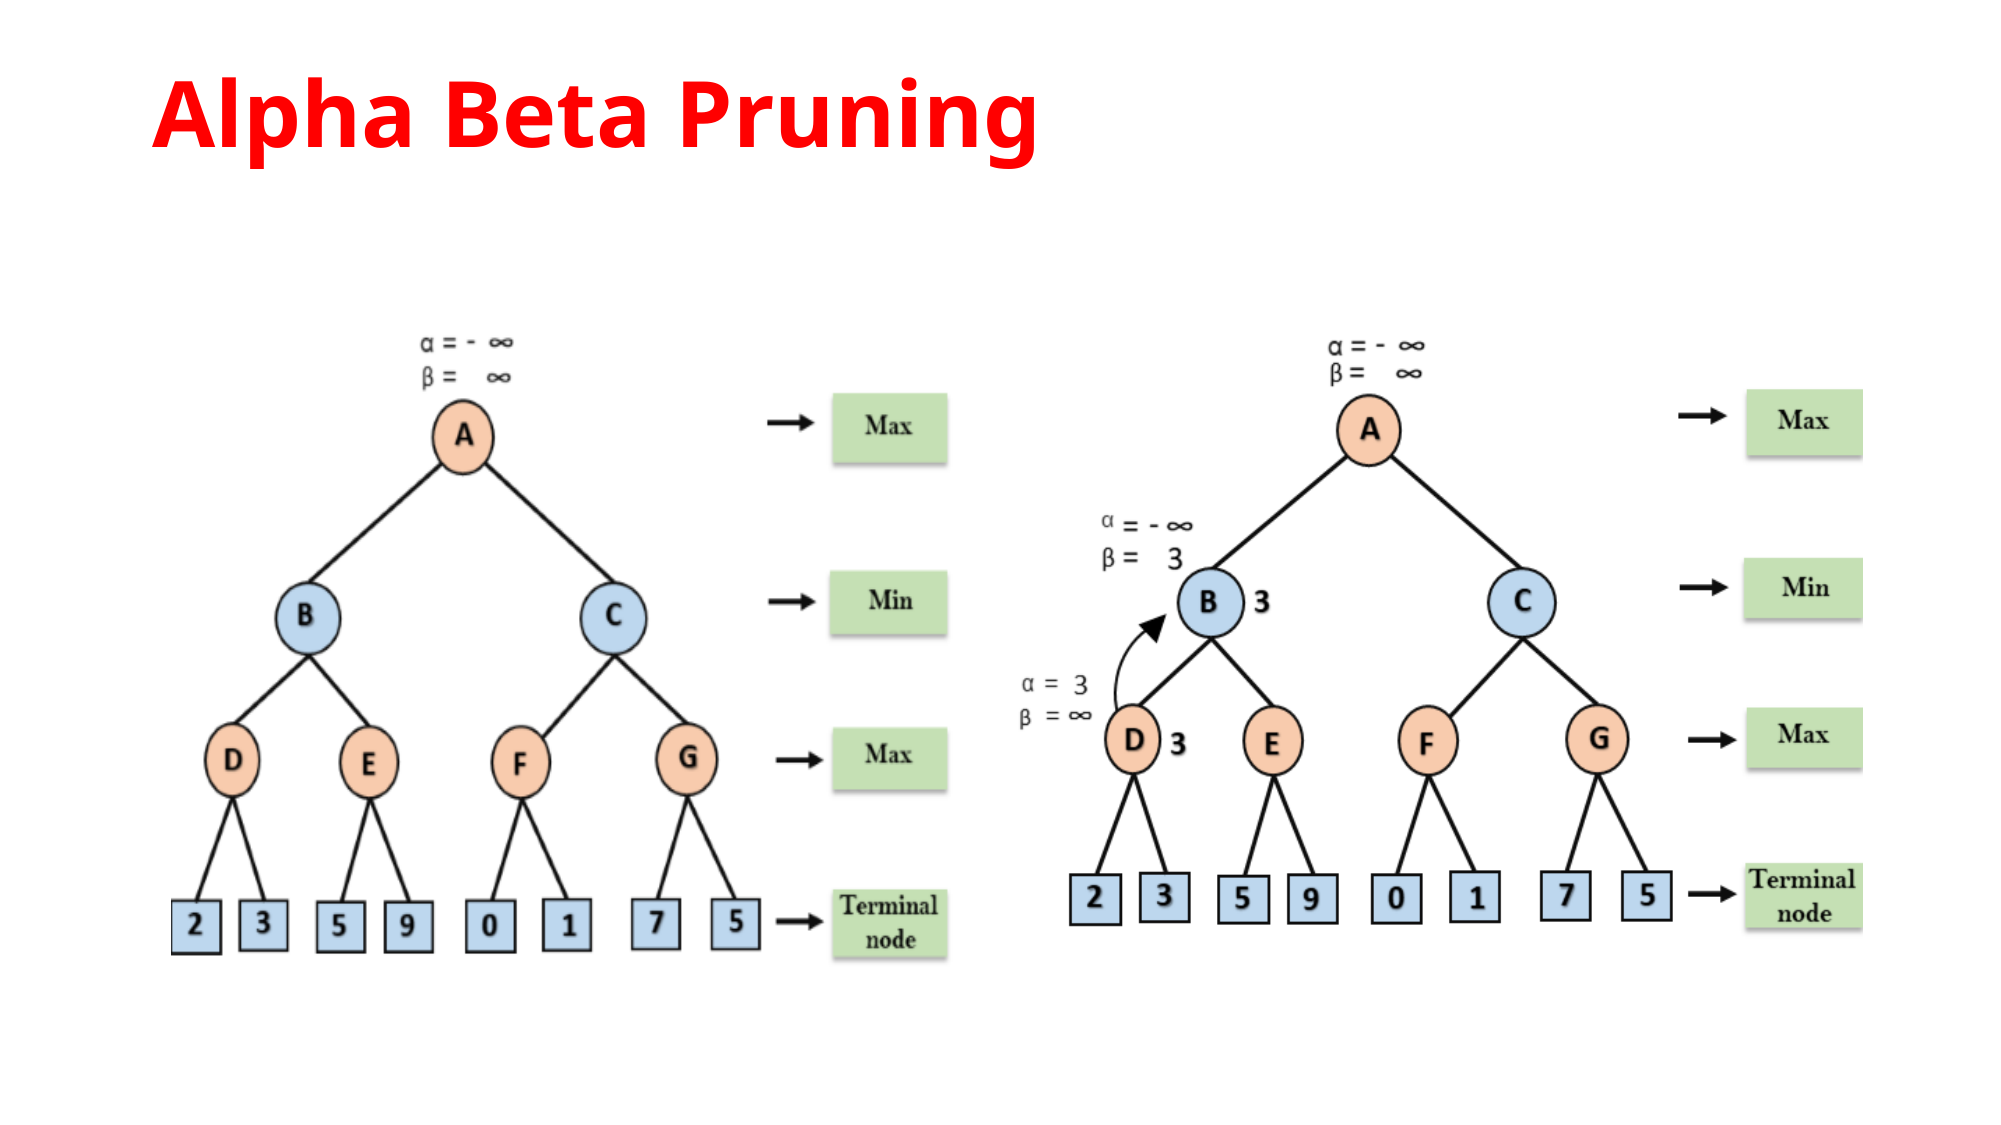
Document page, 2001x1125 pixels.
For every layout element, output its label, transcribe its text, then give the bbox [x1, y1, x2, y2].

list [1012, 231, 1863, 1029]
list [171, 231, 954, 1029]
title Alpha Beta Pruning [137, 59, 1863, 176]
